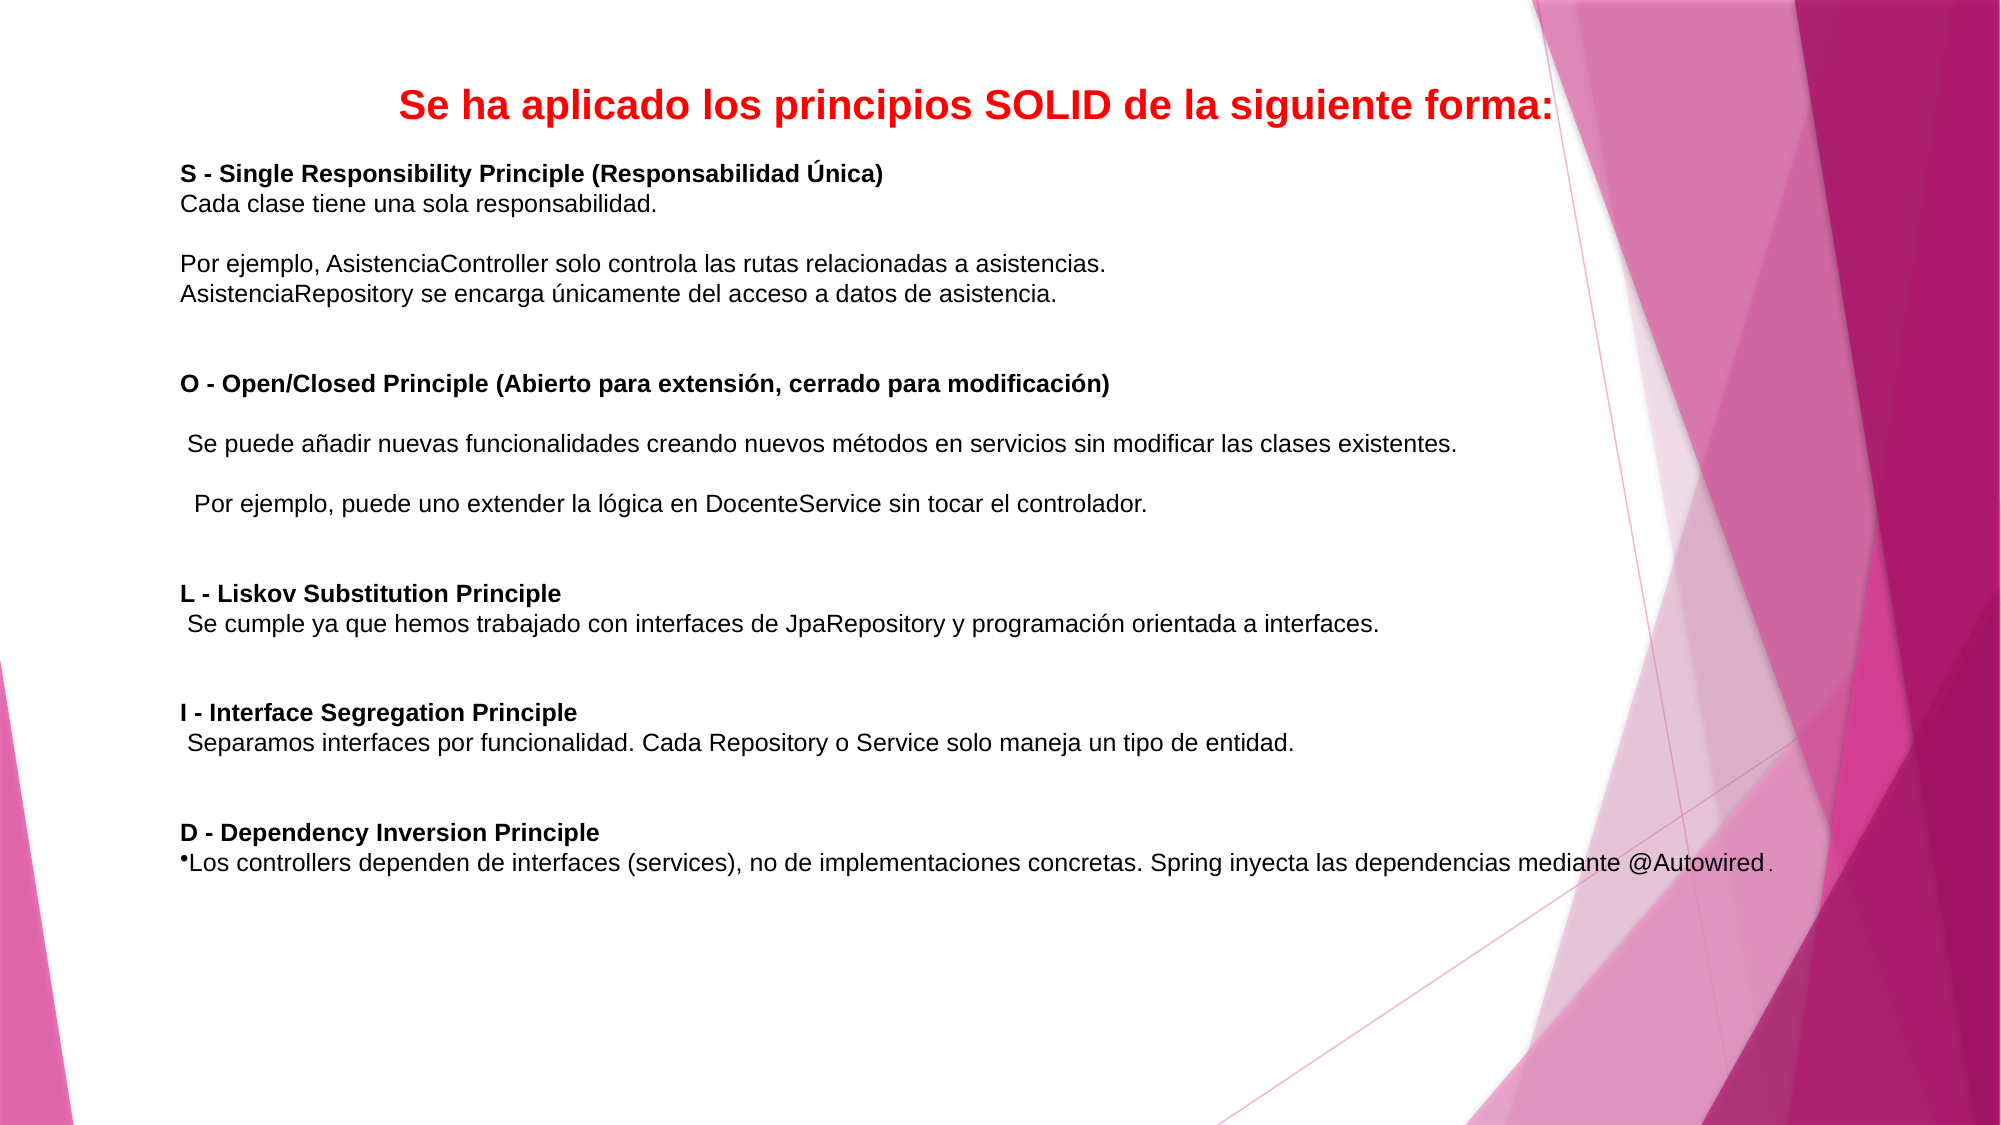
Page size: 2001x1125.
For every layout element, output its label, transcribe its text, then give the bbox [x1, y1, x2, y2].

text_box Se ha aplicado los principios SOLID de la siguiente forma: S - Single Responsibility Principle (Responsabilidad Única) Cada clase tiene una sola responsabilidad. Por ejemplo, AsistenciaController solo controla las rutas relacionadas a asistencias. AsistenciaRepository se encarga únicamente del acceso a datos de asistencia. O - Open/Closed Principle (Abierto para extensión, cerrado para modificación) Se puede añadir nuevas funcionalidades creando nuevos métodos en servicios sin modificar las clases existentes. Por ejemplo, puede uno extender la lógica en DocenteService sin tocar el controlador. L - Liskov Substitution Principle Se cumple ya que hemos trabajado con interfaces de JpaRepository y programación orientada a interfaces. I - Interface Segregation Principle Separamos interfaces por funcionalidad. Cada Repository o Service solo maneja un tipo de entidad. D - Dependency Inversion Principle Los controllers dependen de interfaces (services), no de implementaciones concretas. Spring inyecta las dependencias mediante @Autowired. [165, 70, 1789, 929]
